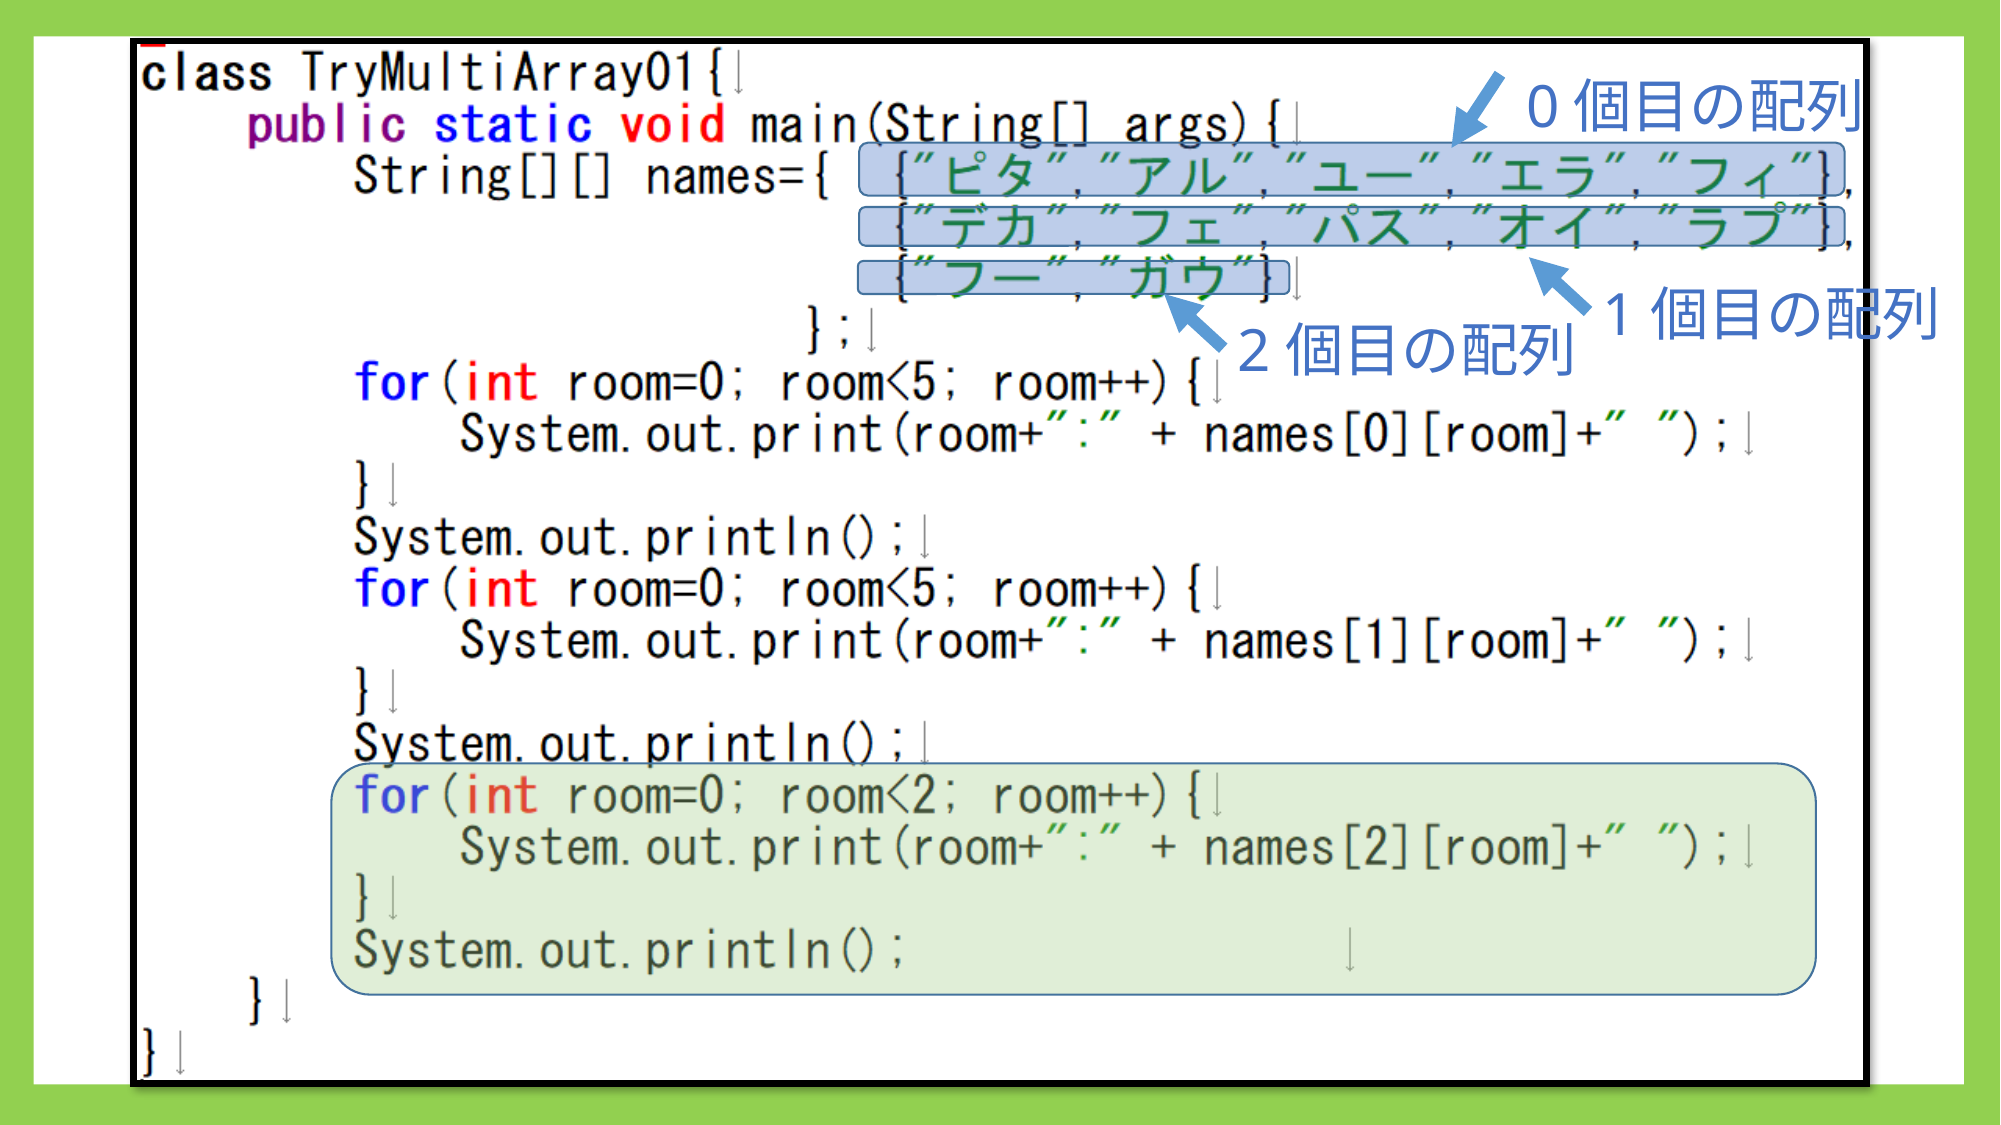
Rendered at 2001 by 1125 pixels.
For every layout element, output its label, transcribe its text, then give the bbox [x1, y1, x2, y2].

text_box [1451, 74, 1500, 148]
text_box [1528, 257, 1590, 313]
picture [136, 44, 1864, 1081]
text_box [1164, 293, 1225, 349]
text_box 0個目の配列 [1864, 61, 1880, 147]
text_box 1個目の配列 [1864, 269, 1956, 354]
